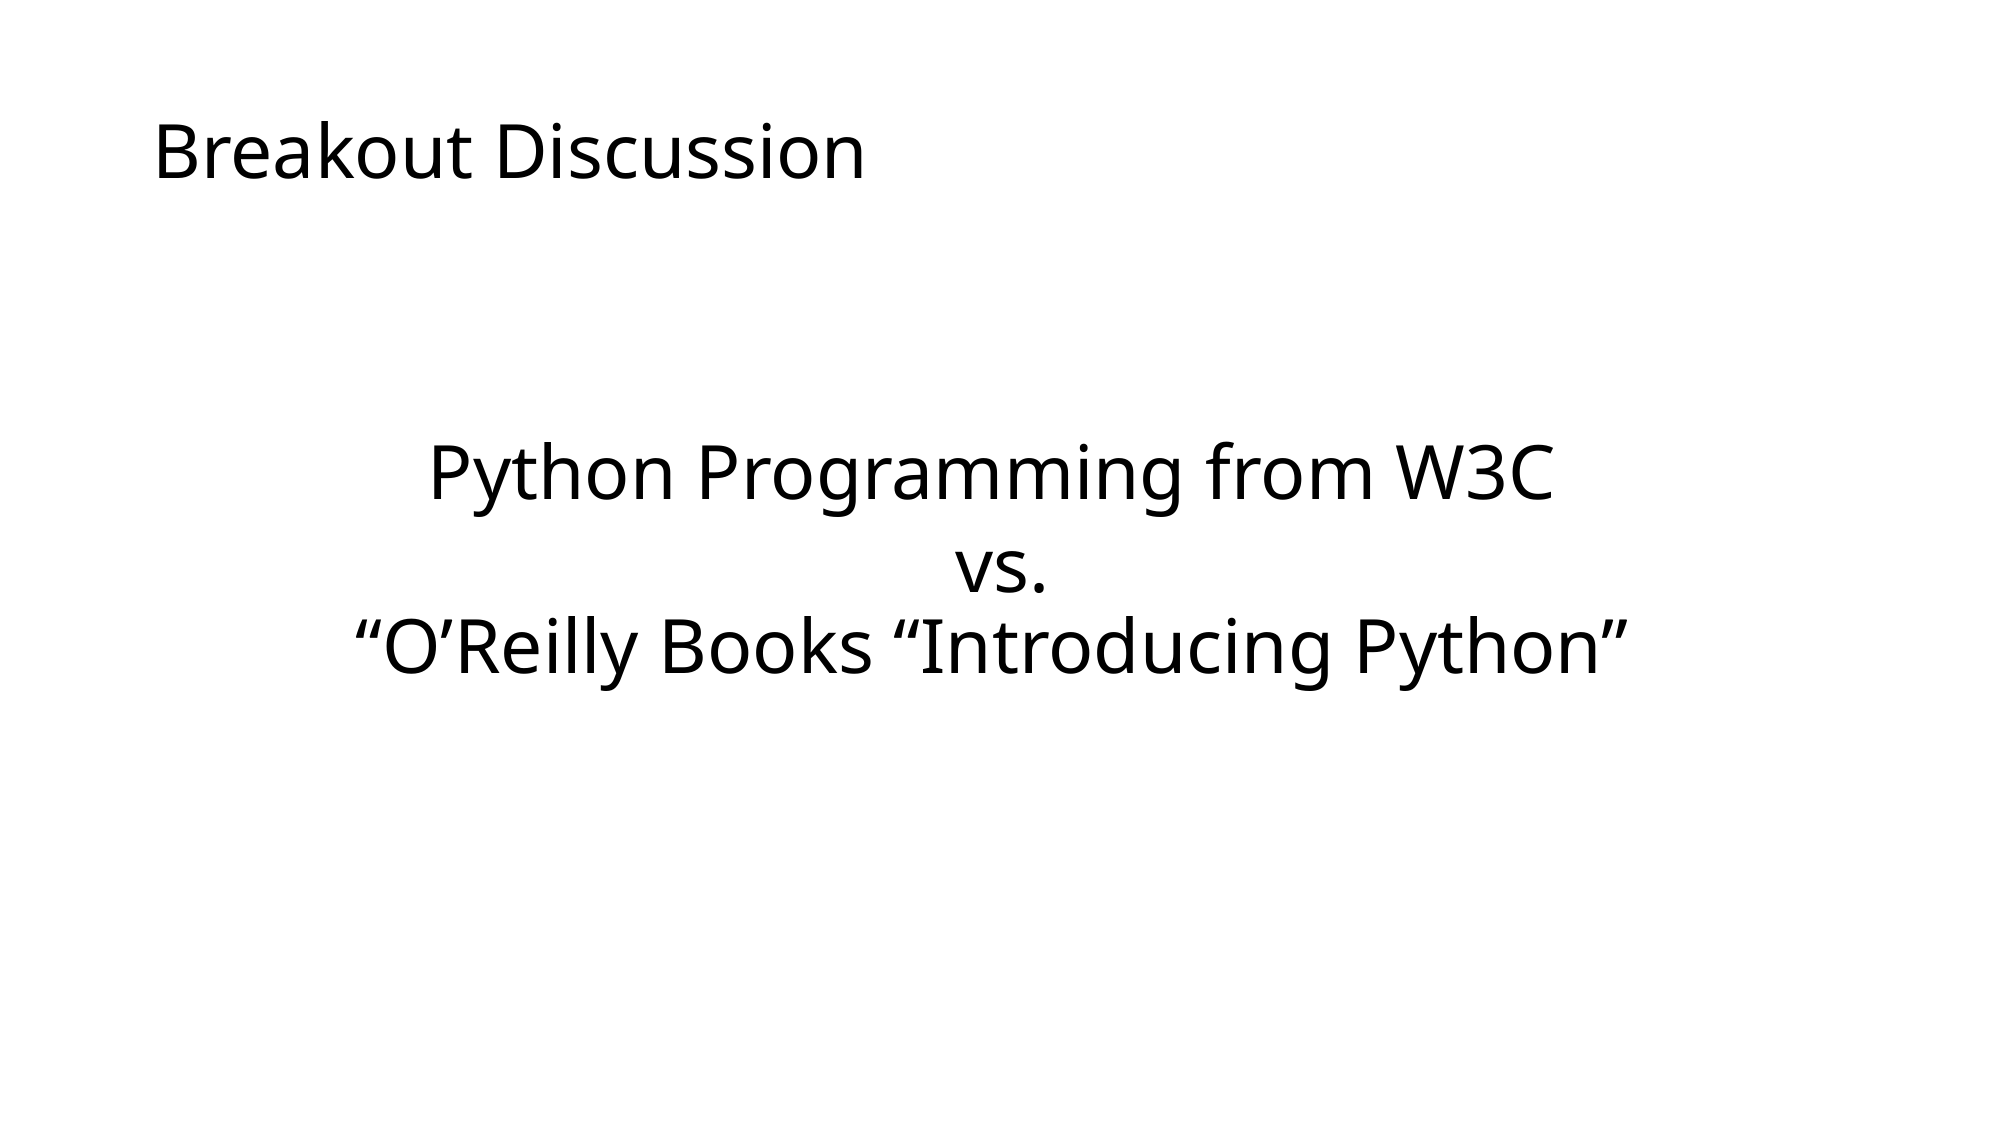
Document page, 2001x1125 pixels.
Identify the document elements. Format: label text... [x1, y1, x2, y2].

title Breakout Discussion [137, 92, 1863, 215]
text_box Python Programming from W3C vs. “O’Reilly Books “Introducing Python” [242, 494, 1743, 631]
